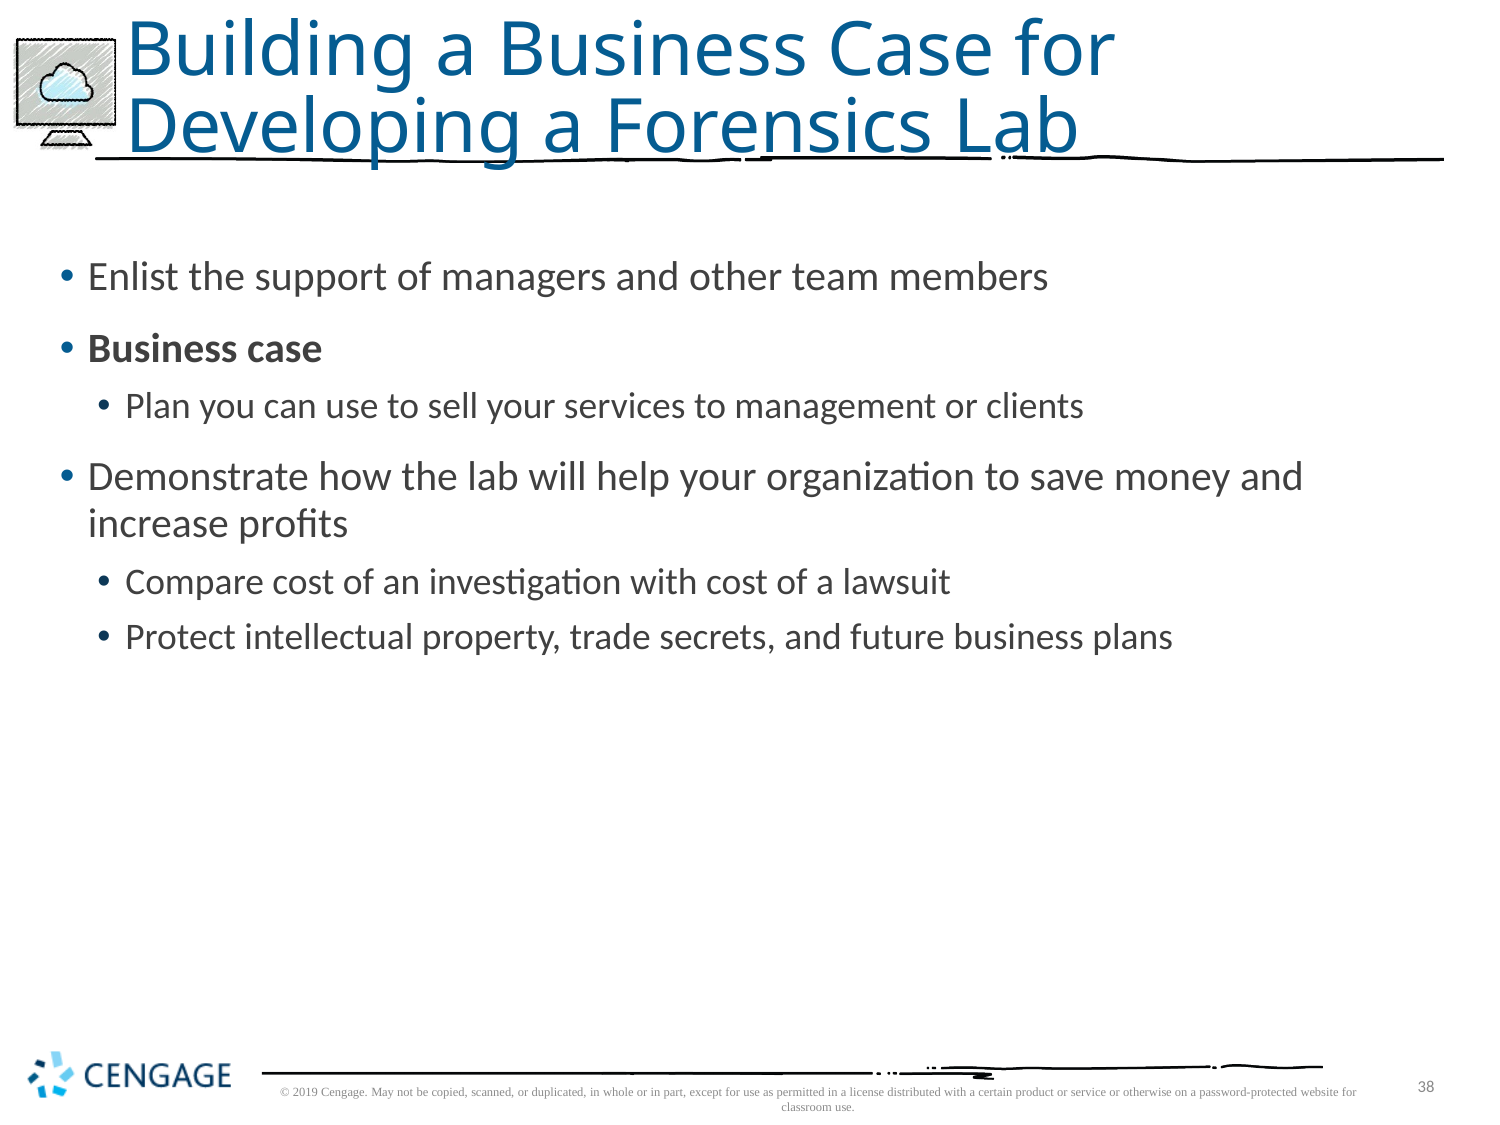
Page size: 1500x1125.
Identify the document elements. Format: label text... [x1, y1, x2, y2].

list Enlist the support of managers and other team members Business case Plan you can use to sell your services to management or clients Demonstrate how the lab will help your organization to save money and increase profits Compare cost of an investigation with cost of a lawsuit Protect intellectual property, trade secrets, and future business plans [59, 252, 1441, 663]
picture [12, 36, 117, 151]
footer © 2019 Cengage. May not be copied, scanned, or duplicated, in whole or in part, except for use as permitted in a license distributed with a certain product or service or otherwise on a password-protected website for classroom use. [261, 1079, 1375, 1120]
picture [7, 1037, 244, 1111]
picture [261, 1064, 1323, 1079]
title Building a Business Case for Developing a Forensics Lab [125, 66, 1442, 116]
picture [95, 155, 1444, 163]
